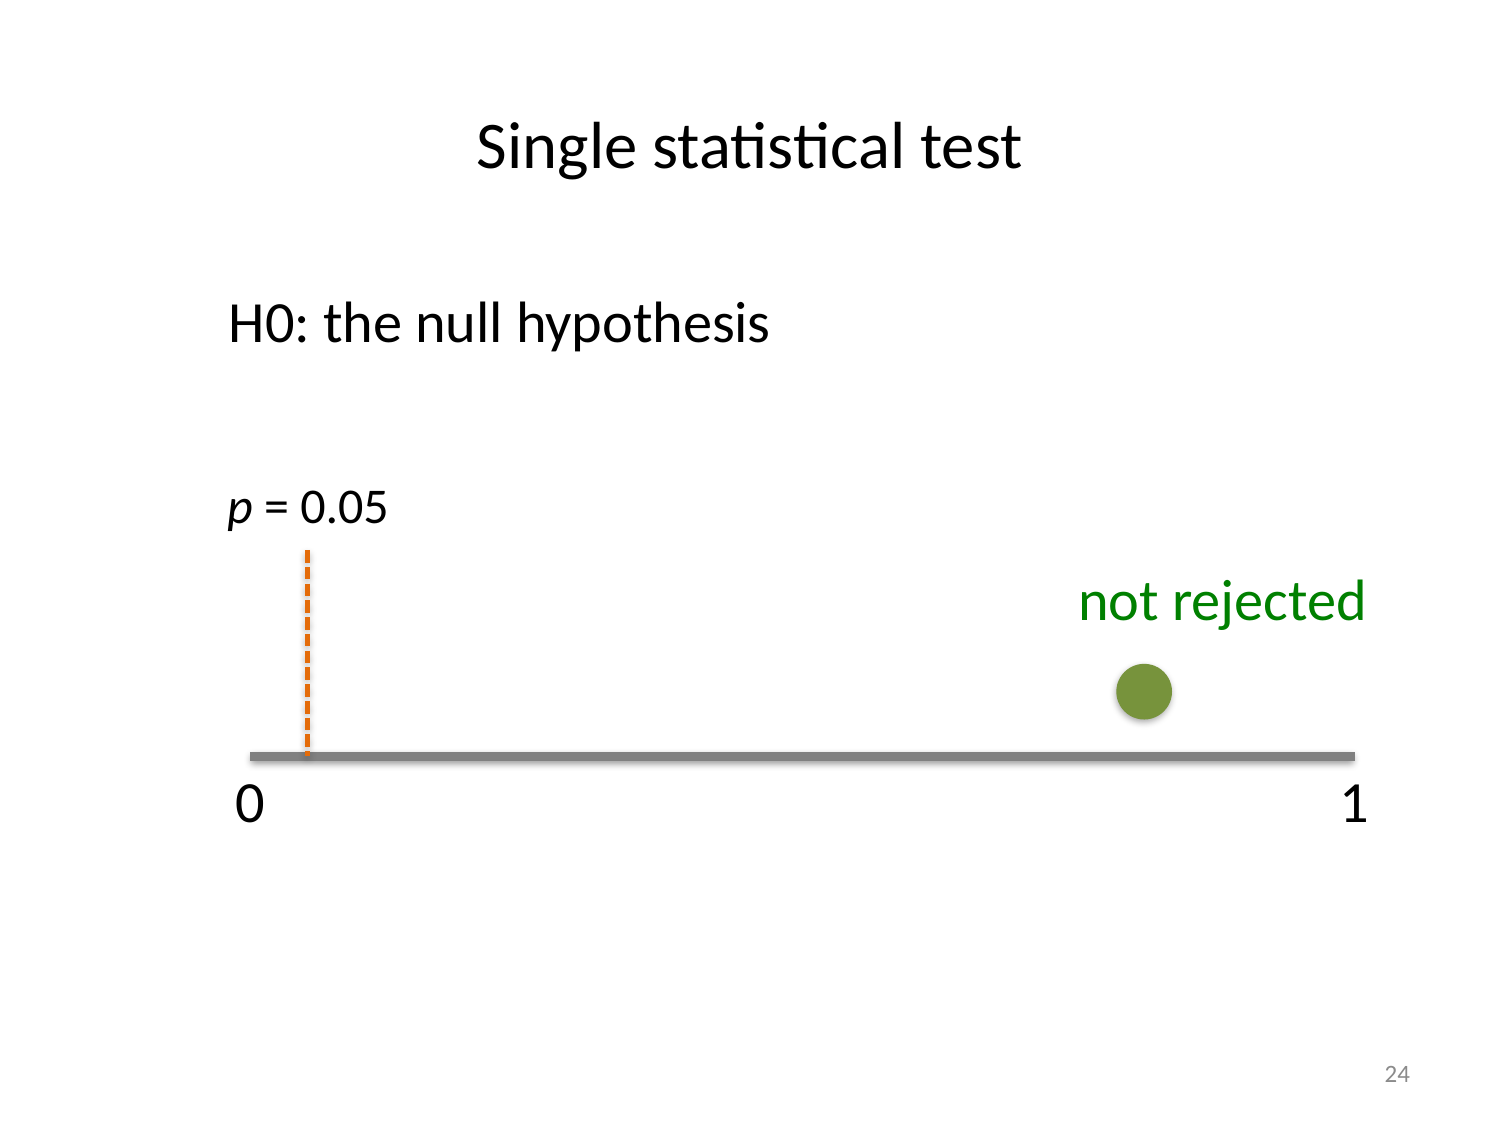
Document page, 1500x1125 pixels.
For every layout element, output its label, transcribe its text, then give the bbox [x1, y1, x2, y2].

slide_number 24 [1074, 1042, 1425, 1103]
title Single statistical test [75, 67, 1425, 217]
text_box 1 [1324, 756, 1385, 841]
text_box not rejected [1063, 554, 1383, 639]
text_box 0 [220, 756, 280, 841]
text_box [1116, 663, 1173, 720]
text_box H0: the null hypothesis [213, 277, 786, 362]
text_box p = 0.05 [212, 466, 404, 542]
